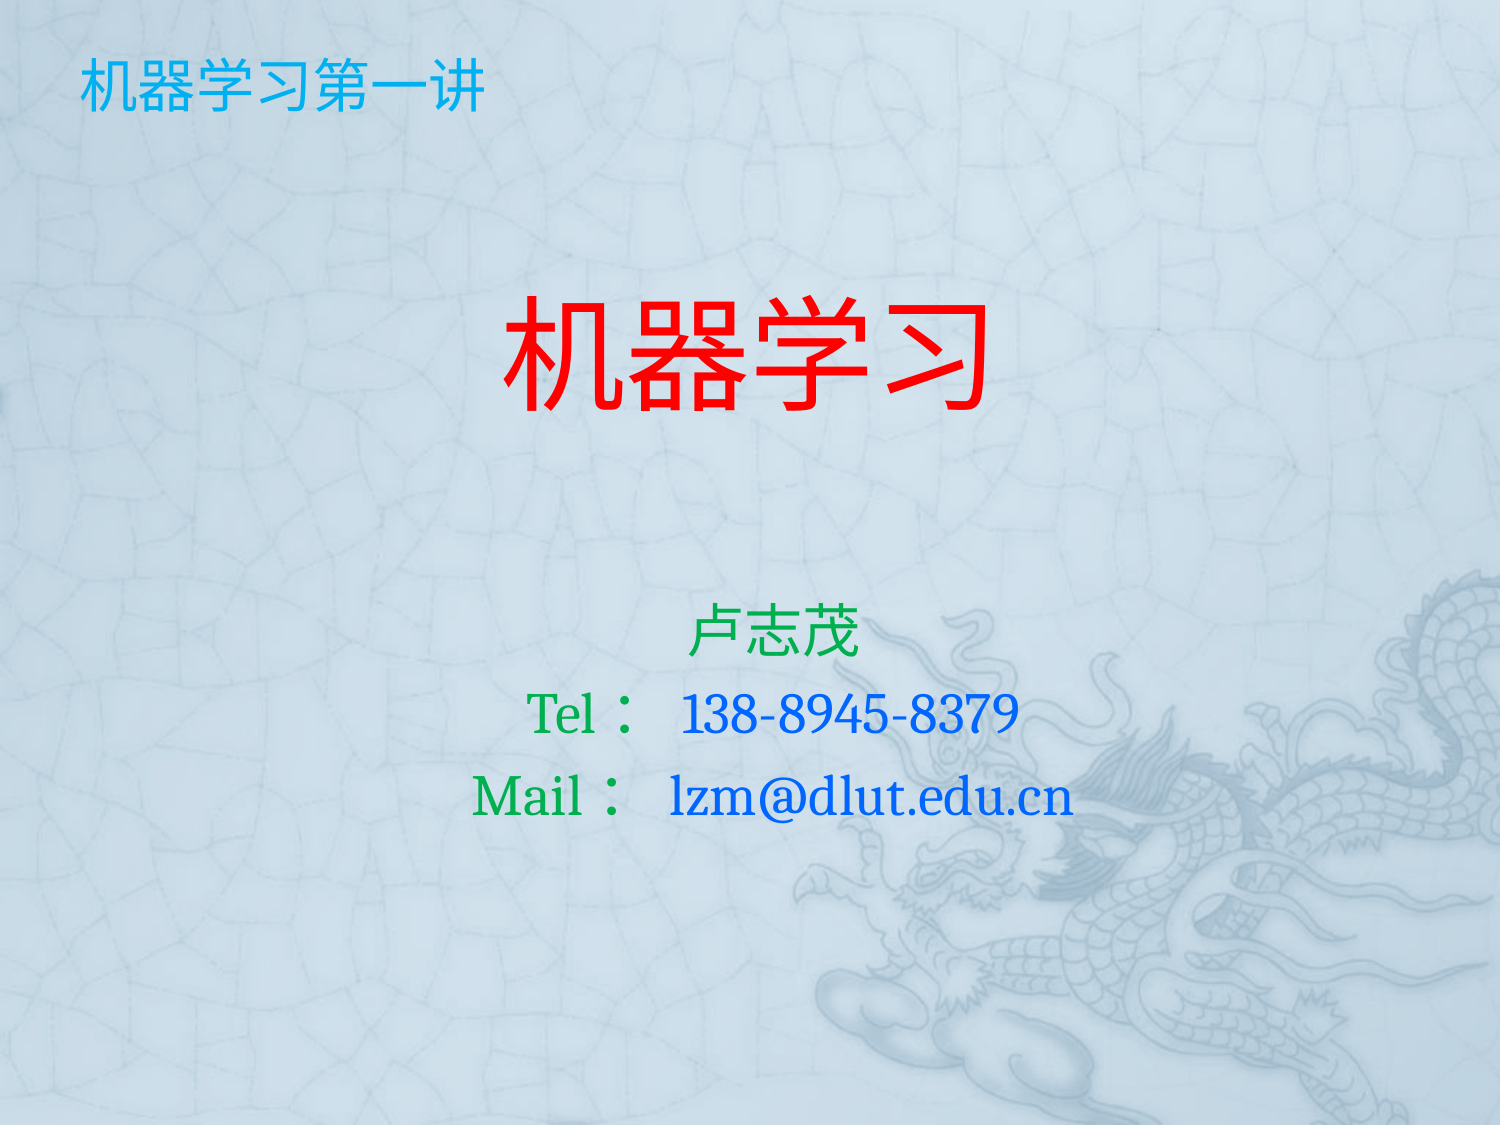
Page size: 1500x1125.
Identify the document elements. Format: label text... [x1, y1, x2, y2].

subtitle 卢志茂 Tel：138-8945-8379 Mail：lzm@dlut.edu.cn [454, 585, 1093, 874]
text_box 机器学习第一讲 [64, 19, 1340, 127]
title 机器学习 [112, 192, 1388, 434]
